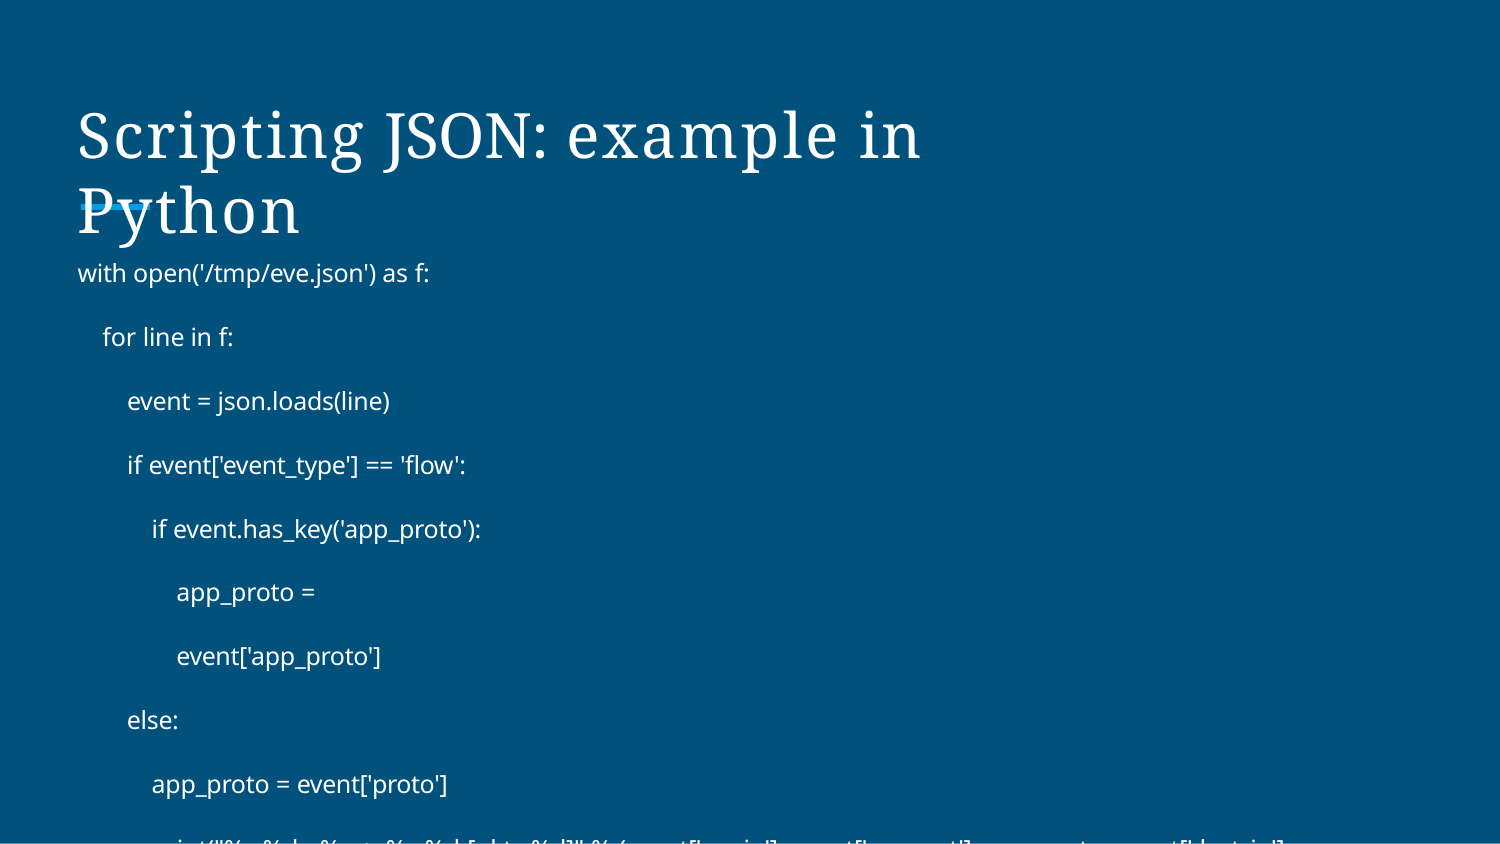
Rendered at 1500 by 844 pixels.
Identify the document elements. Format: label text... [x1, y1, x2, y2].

title Scripting JSON: example in Python [75, 94, 1123, 247]
text_box with open('/tmp/eve.json') as f: for line in f: event = json.loads(line) if event['event_type'] == 'flow': if event.has_key('app_proto'): app_proto = event['app_proto'] else: app_proto = event['proto'] print("%s:%d - %s -> %s:%d [pkts %d]" % (event['src_ip'], event['src_port'], app_proto, event['dest_ip'], event ['dest_port'], event['flow']['pkts_toserver'])) [75, 255, 1294, 844]
